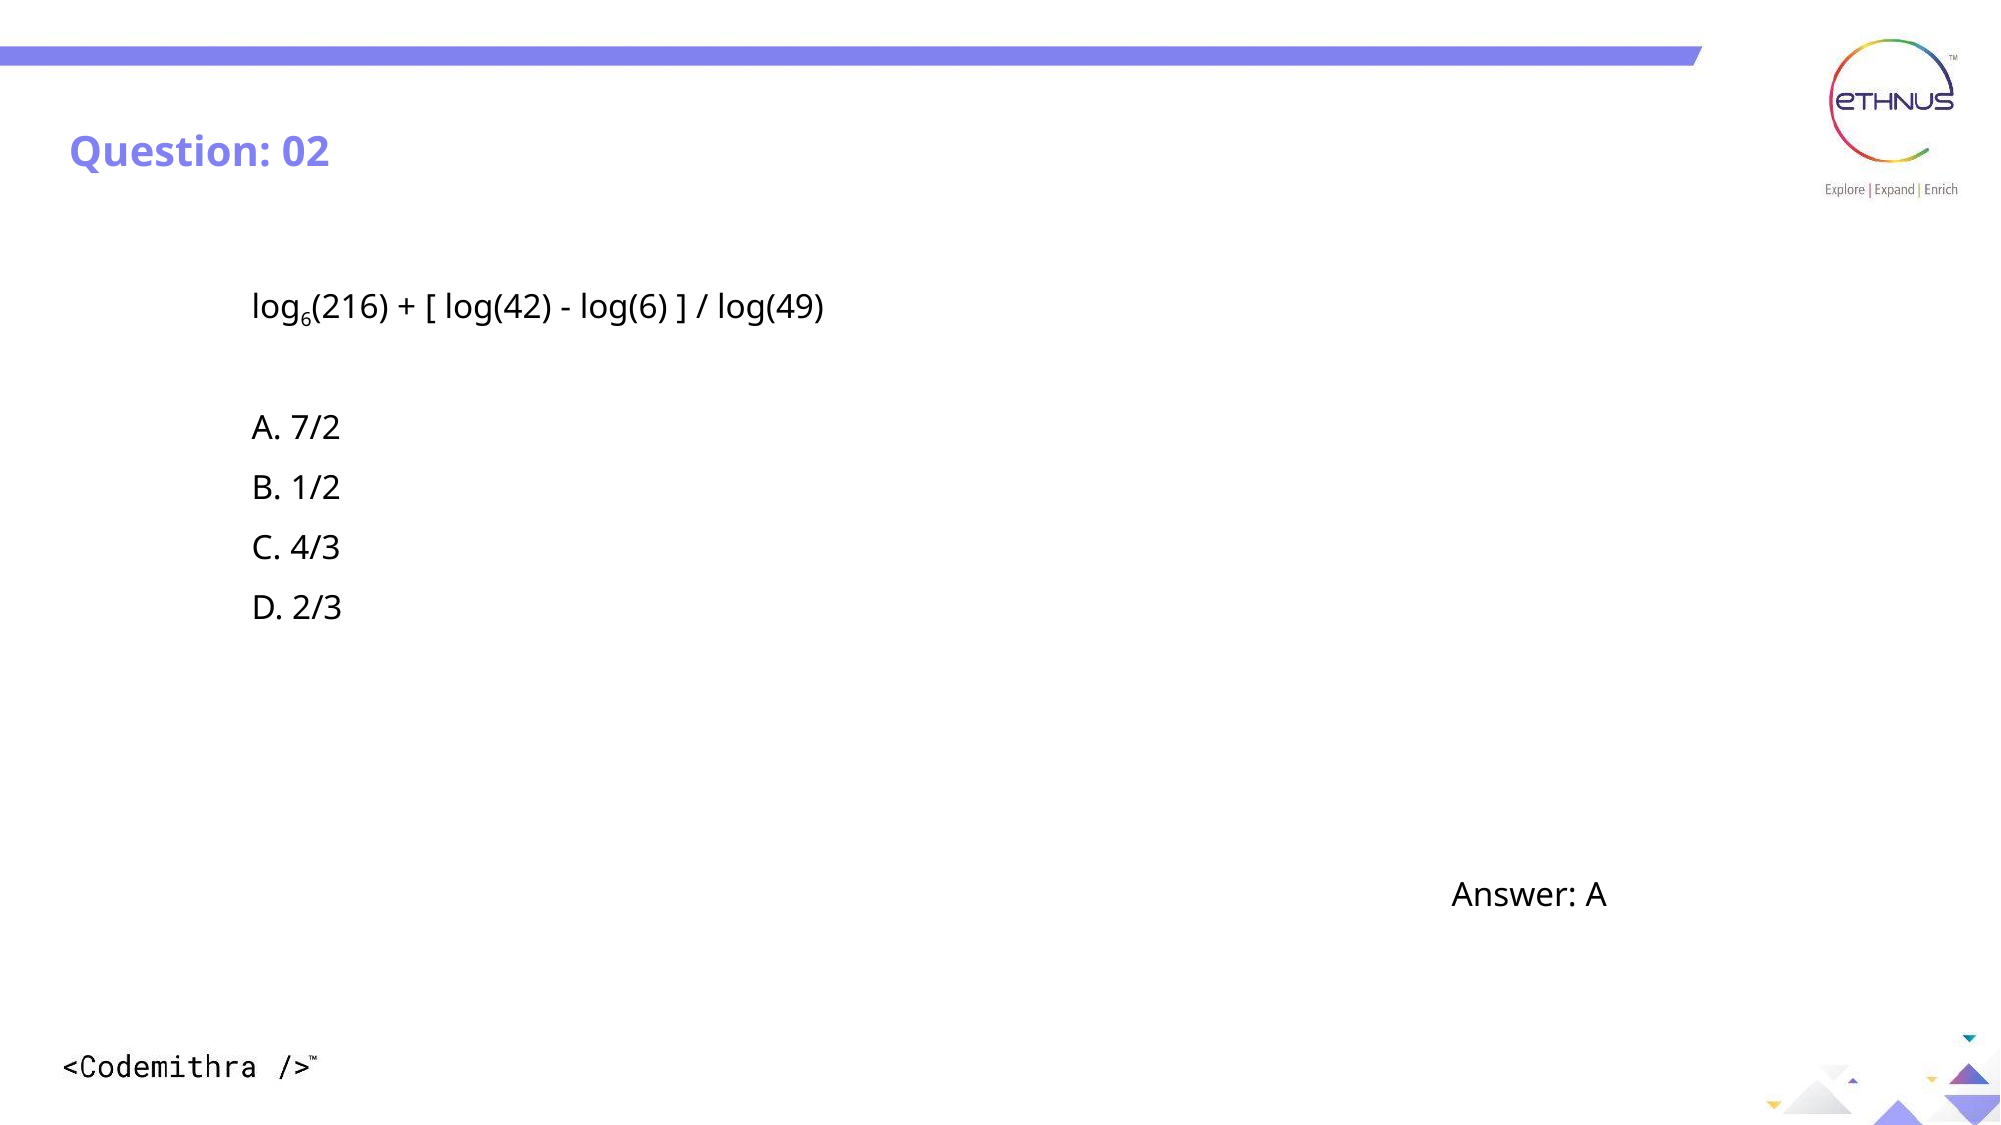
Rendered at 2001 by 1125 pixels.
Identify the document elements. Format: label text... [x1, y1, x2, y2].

text_box Question: 02 [68, 111, 533, 189]
picture [0, 1, 2000, 1125]
list log6(216) + [ log(42) - log(6) ] / log(49) A. 7/2 B. 1/2 C. 4/3 D. 2/3 Answer: A [206, 265, 1772, 1023]
text_box Question: 02 [43, 106, 691, 211]
